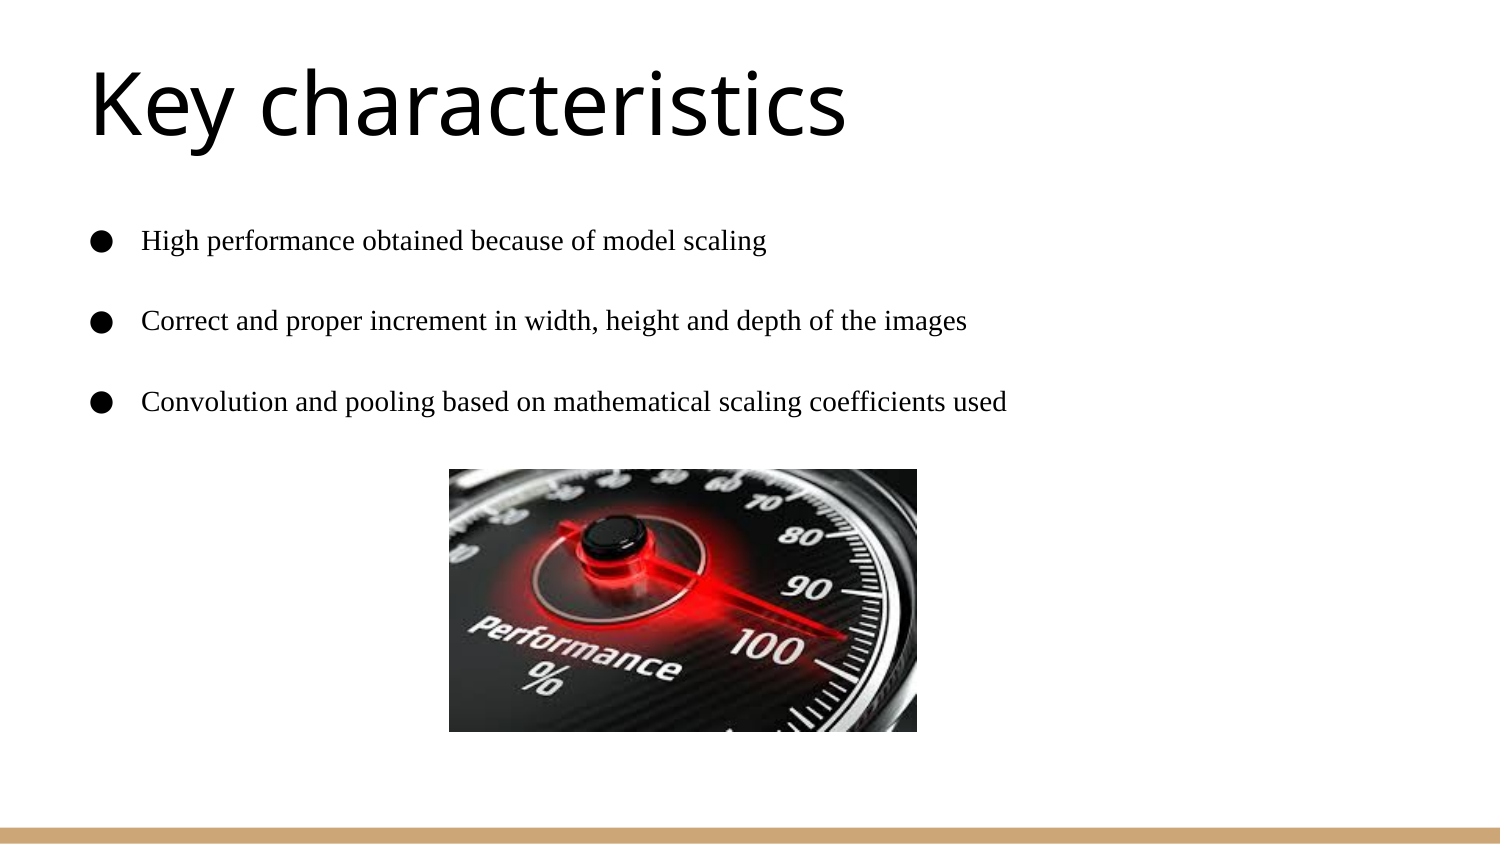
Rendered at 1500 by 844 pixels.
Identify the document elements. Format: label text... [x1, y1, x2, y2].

list High performance obtained because of model scaling Correct and proper increment in width, height and depth of the images Convolution and pooling based on mathematical scaling coefficients used [51, 200, 1449, 752]
picture [449, 469, 918, 733]
title Key characteristics [51, 31, 1449, 168]
